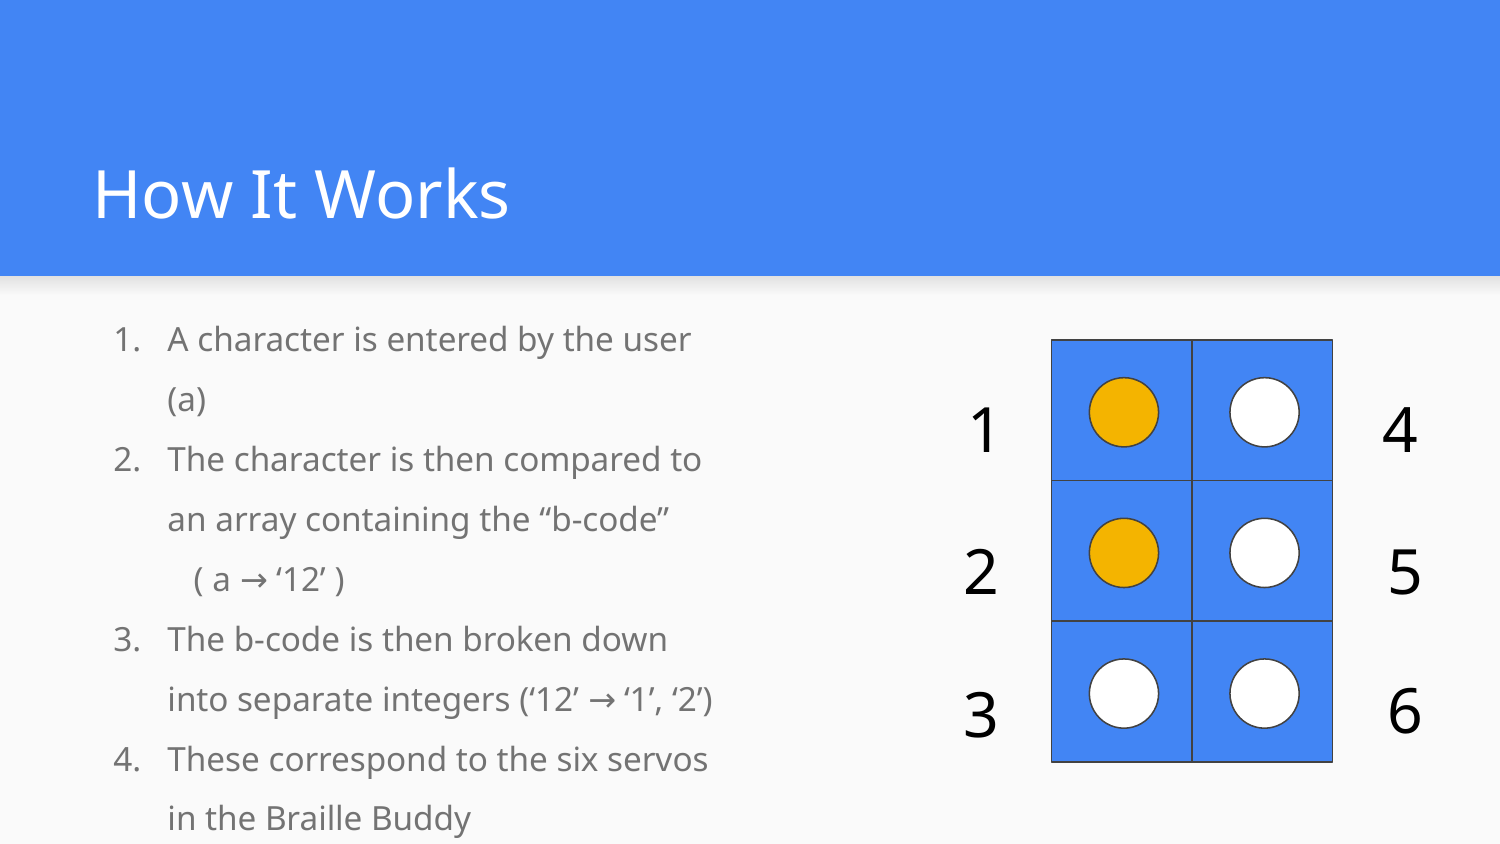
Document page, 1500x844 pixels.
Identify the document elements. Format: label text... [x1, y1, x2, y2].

text_box 2 [913, 482, 1050, 624]
text_box [1229, 377, 1300, 447]
text_box [1229, 658, 1300, 729]
text_box 3 [913, 625, 1050, 766]
text_box [1089, 377, 1159, 447]
text_box [1054, 339, 1192, 481]
text_box 5 [1336, 482, 1473, 621]
text_box [1192, 622, 1333, 762]
text_box 6 [1336, 621, 1473, 762]
list A character is entered by the user (a) The character is then compared to an array containing the “b-code” ( a → ‘12’ ) The b-code is then broken down into separate integers (‘12’ → ‘1’, ‘2’) These correspond to the six servos in the Braille Buddy ( i.e. ‘1’ raises 1, ‘2’ raises 2 ) [77, 283, 734, 729]
text_box [1089, 658, 1159, 729]
text_box [1192, 481, 1333, 622]
text_box [1192, 339, 1332, 481]
text_box 1 [917, 339, 1054, 481]
text_box [1051, 622, 1192, 762]
text_box 4 [1332, 339, 1469, 481]
title How It Works [77, 121, 1427, 248]
text_box [1089, 518, 1159, 588]
text_box [1051, 481, 1192, 622]
text_box [1229, 518, 1300, 588]
